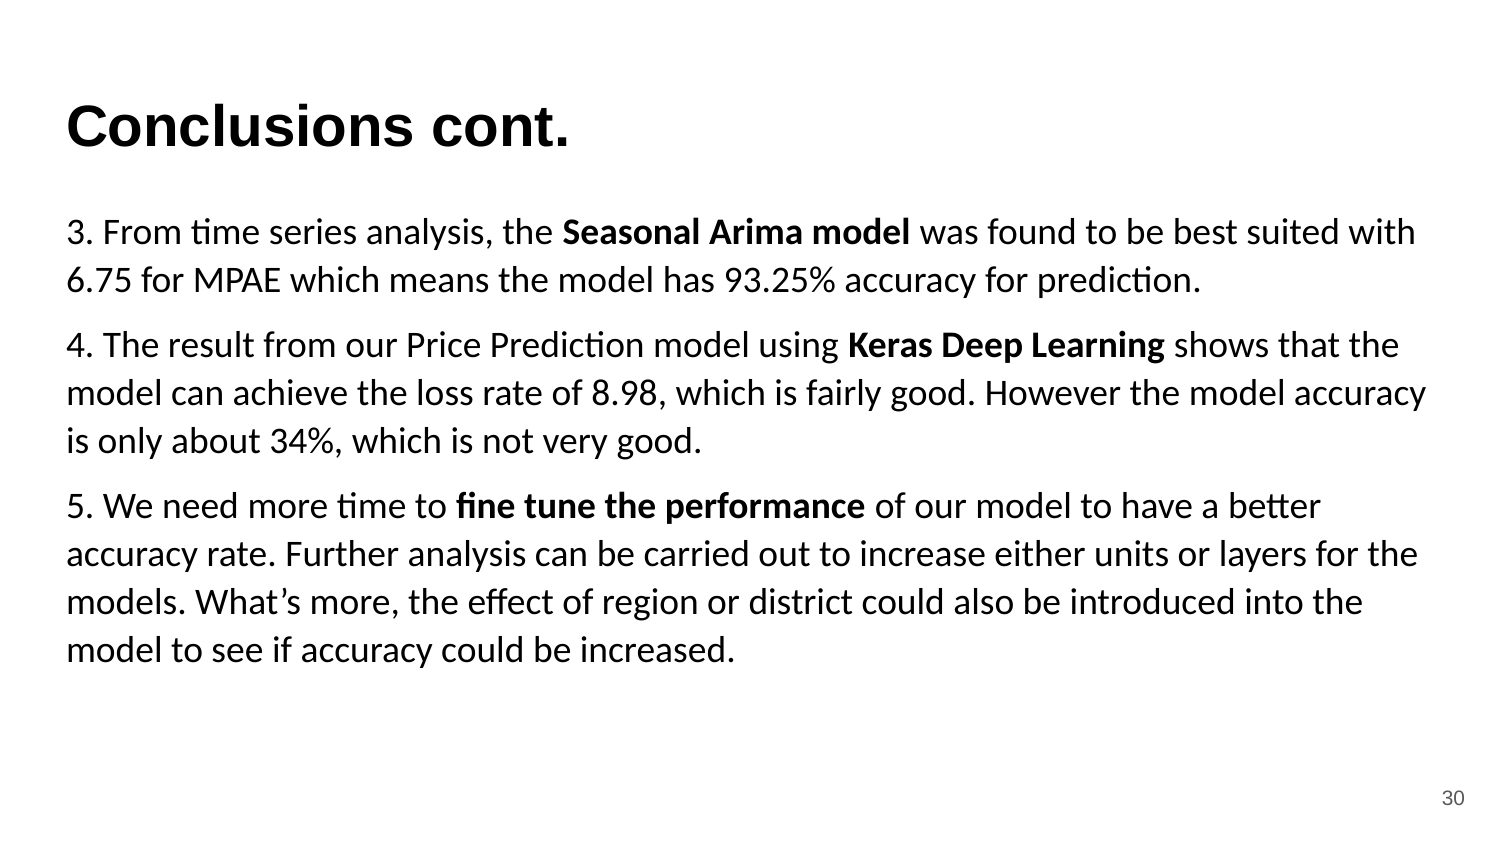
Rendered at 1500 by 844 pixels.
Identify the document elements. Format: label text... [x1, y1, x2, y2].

slide_number ‹#› [1389, 764, 1480, 830]
title Conclusions cont. [51, 72, 1449, 167]
list 3. From time series analysis, the Seasonal Arima model was found to be best suited with 6.75 for MPAE which means the model has 93.25% accuracy for prediction. 4. The result from our Price Prediction model using Keras Deep Learning shows that the model can achieve the loss rate of 8.98, which is fairly good. However the model accuracy is only about 34%, which is not very good. 5. We need more time to fine tune the performance of our model to have a better accuracy rate. Further analysis can be carried out to increase either units or layers for the models. What’s more, the effect of region or district could also be introduced into the model to see if accuracy could be increased. [51, 189, 1449, 750]
